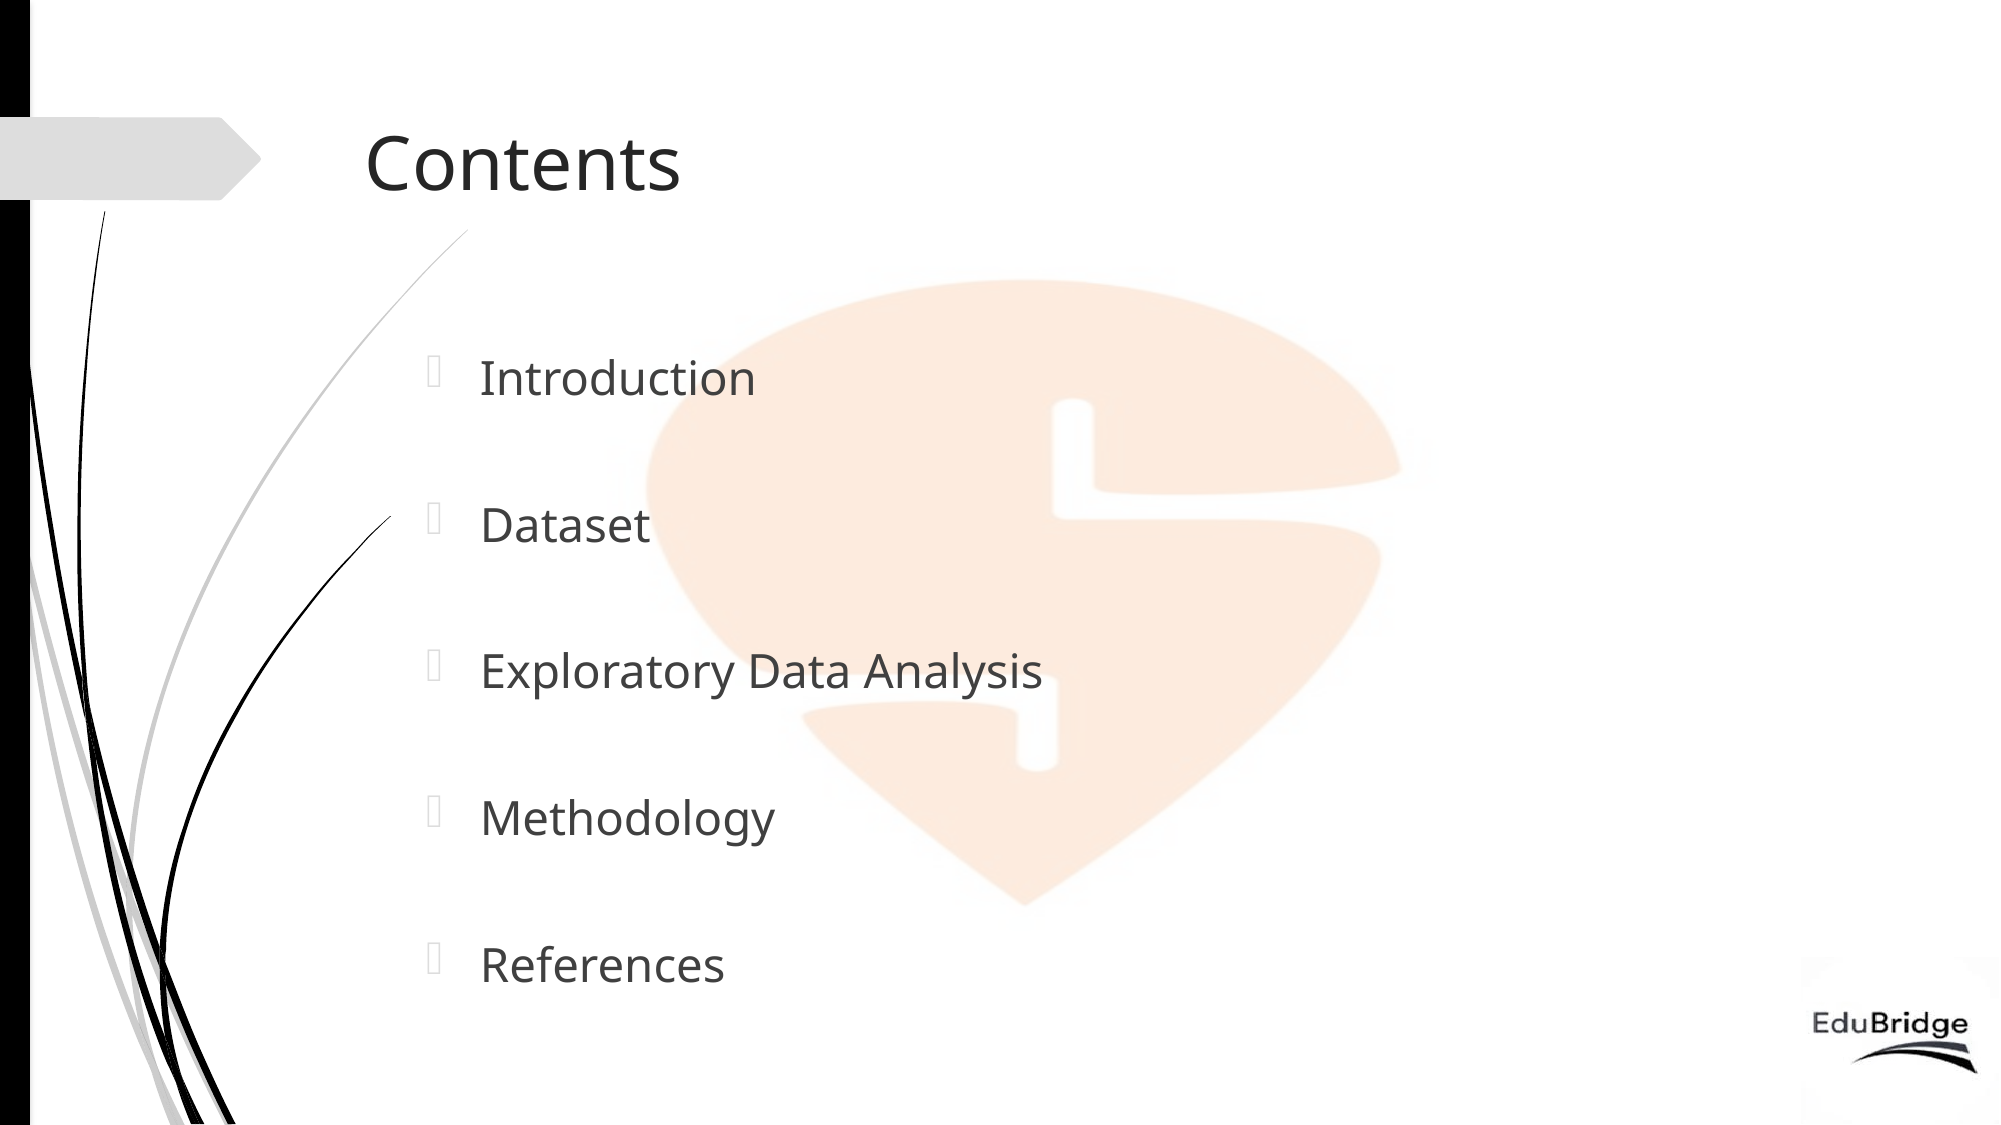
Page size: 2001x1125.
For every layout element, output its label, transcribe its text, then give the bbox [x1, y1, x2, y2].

list Introduction Dataset Exploratory Data Analysis Methodology References [411, 340, 1874, 1002]
text_box [1799, 954, 2000, 1125]
title Contents [349, 108, 1812, 319]
